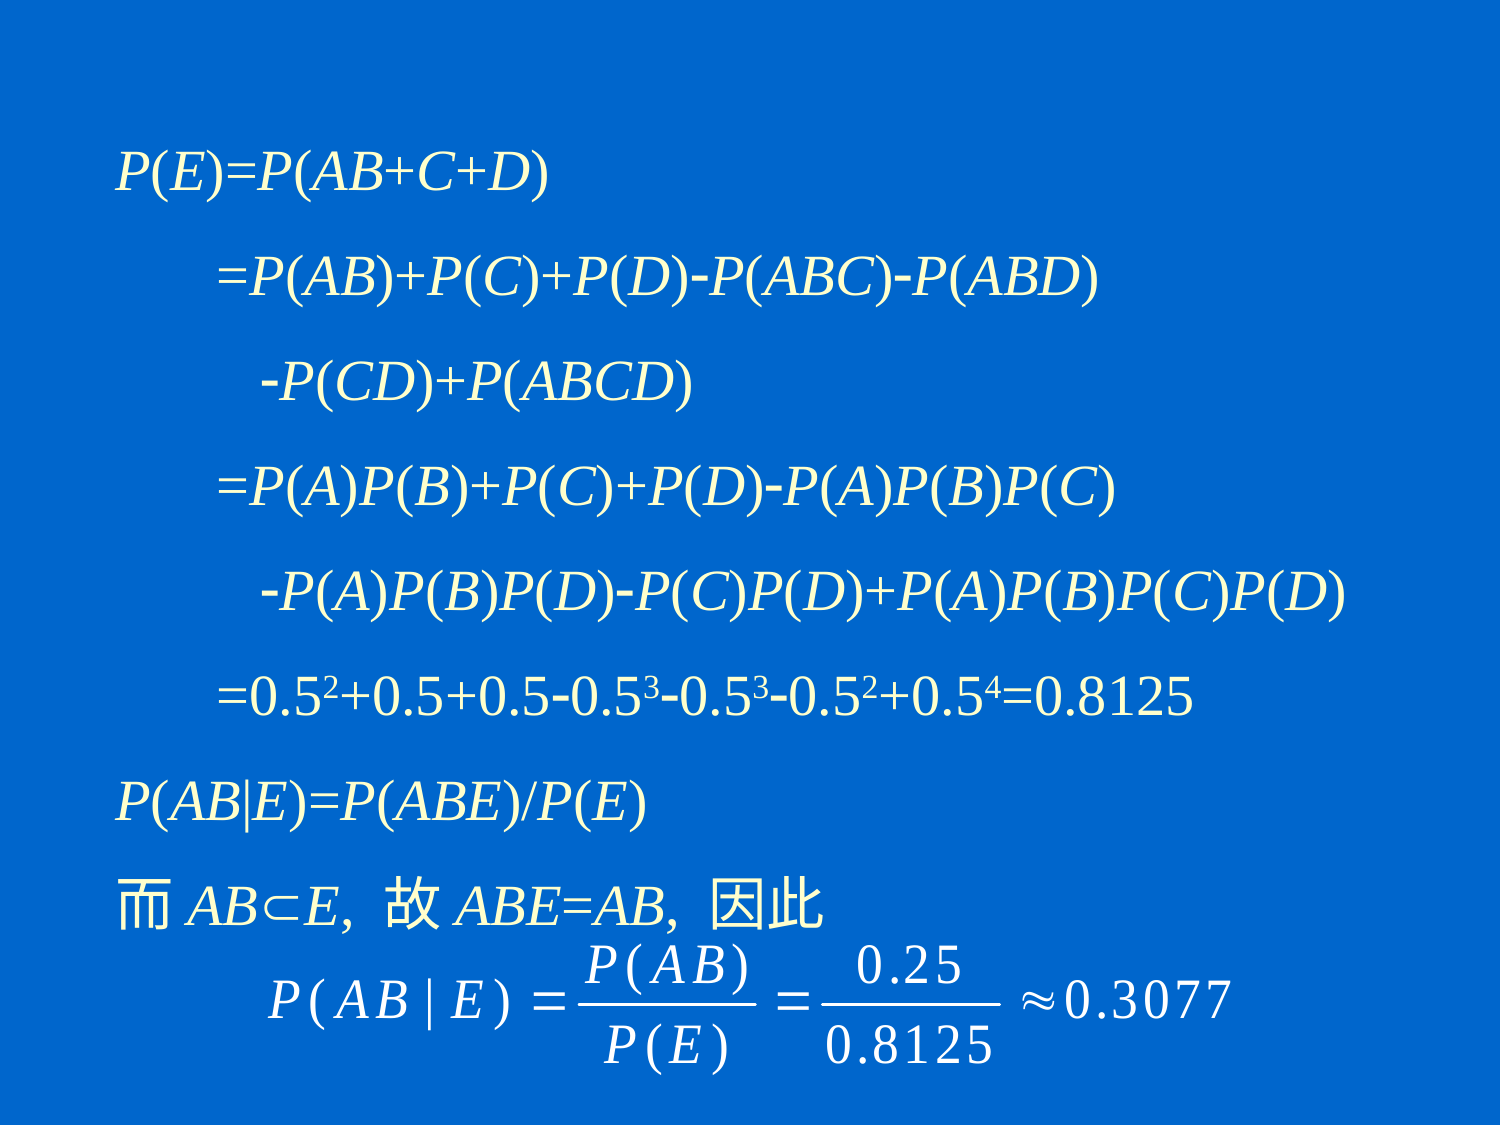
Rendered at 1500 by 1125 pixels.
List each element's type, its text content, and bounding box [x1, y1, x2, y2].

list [256, 928, 1244, 1083]
title P(E)=P(AB+C+D) =P(AB)+P(C)+P(D)-P(ABC)-P(ABD) -P(CD)+P(ABCD) =P(A)P(B)+P(C)+P(D)-P(A)P(B)P(C) -P(A)P(B)P(D)-P(C)P(D)+P(A)P(B)P(C)P(D) =0.52+0.5+0.5-0.53-0.53-0.52+0.54=0.8125 P(AB|E)=P(ABE)/P(E) 而ABE, 故ABE=AB, 因此 [100, 90, 1436, 681]
